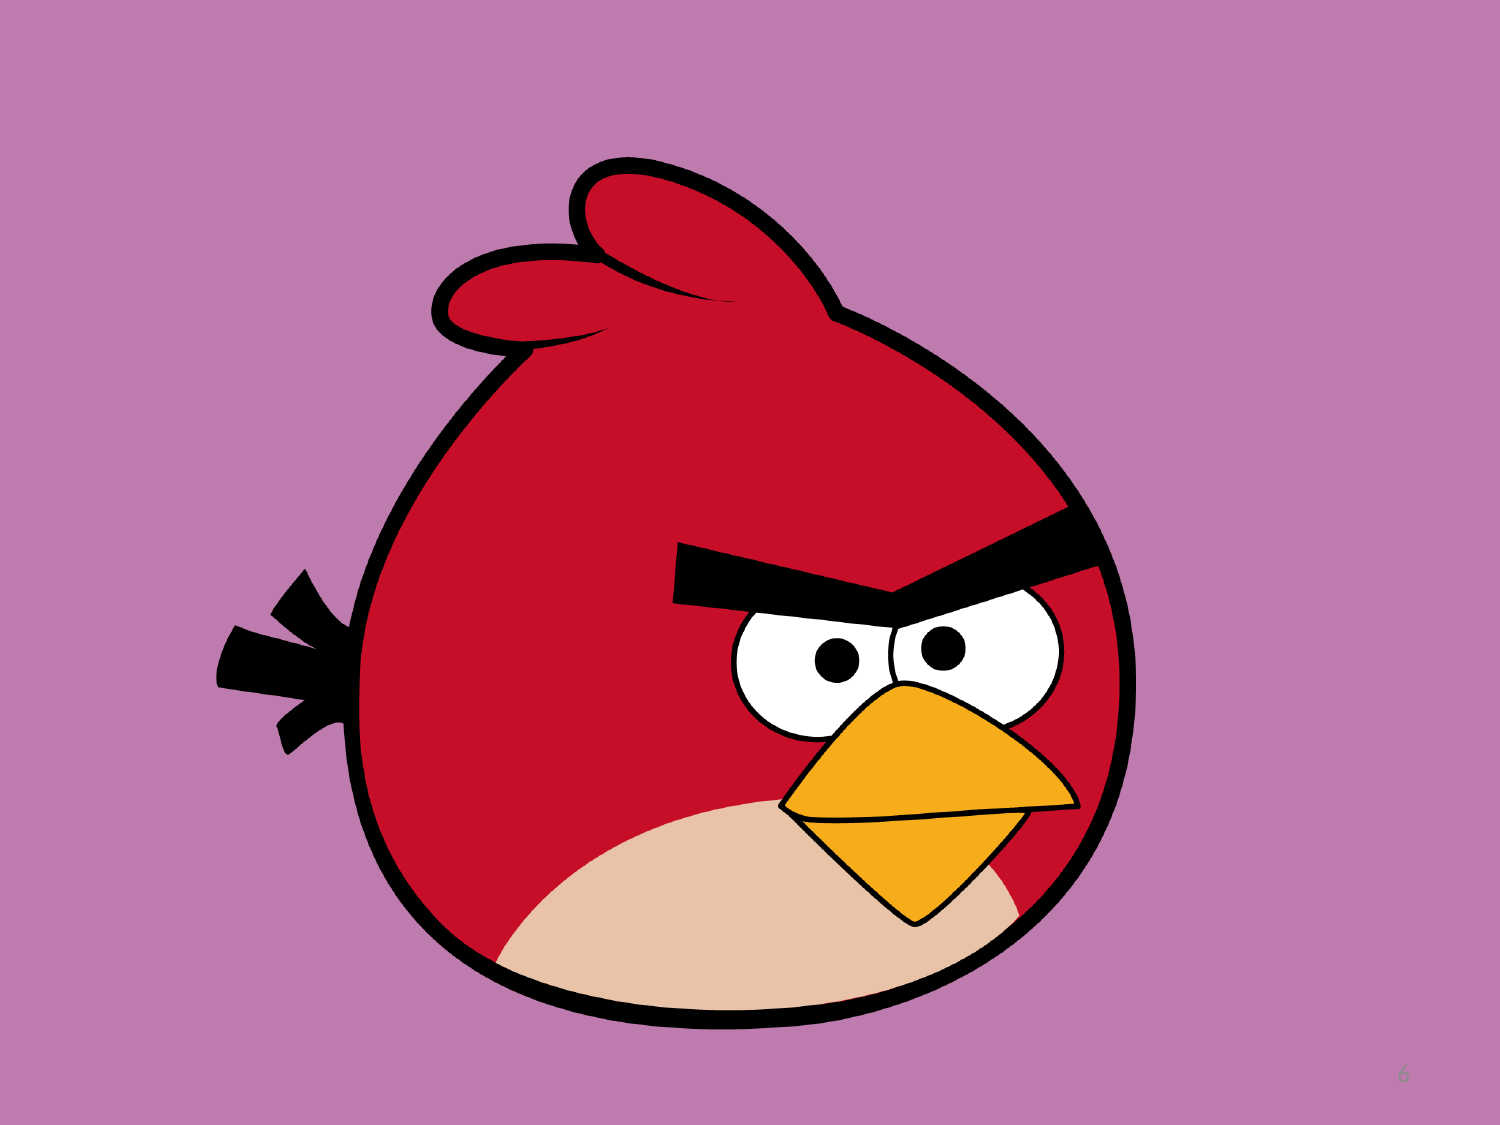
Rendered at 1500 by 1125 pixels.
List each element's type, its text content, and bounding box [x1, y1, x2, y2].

slide_number 6 [1289, 1042, 1425, 1103]
picture [76, 46, 1287, 1125]
